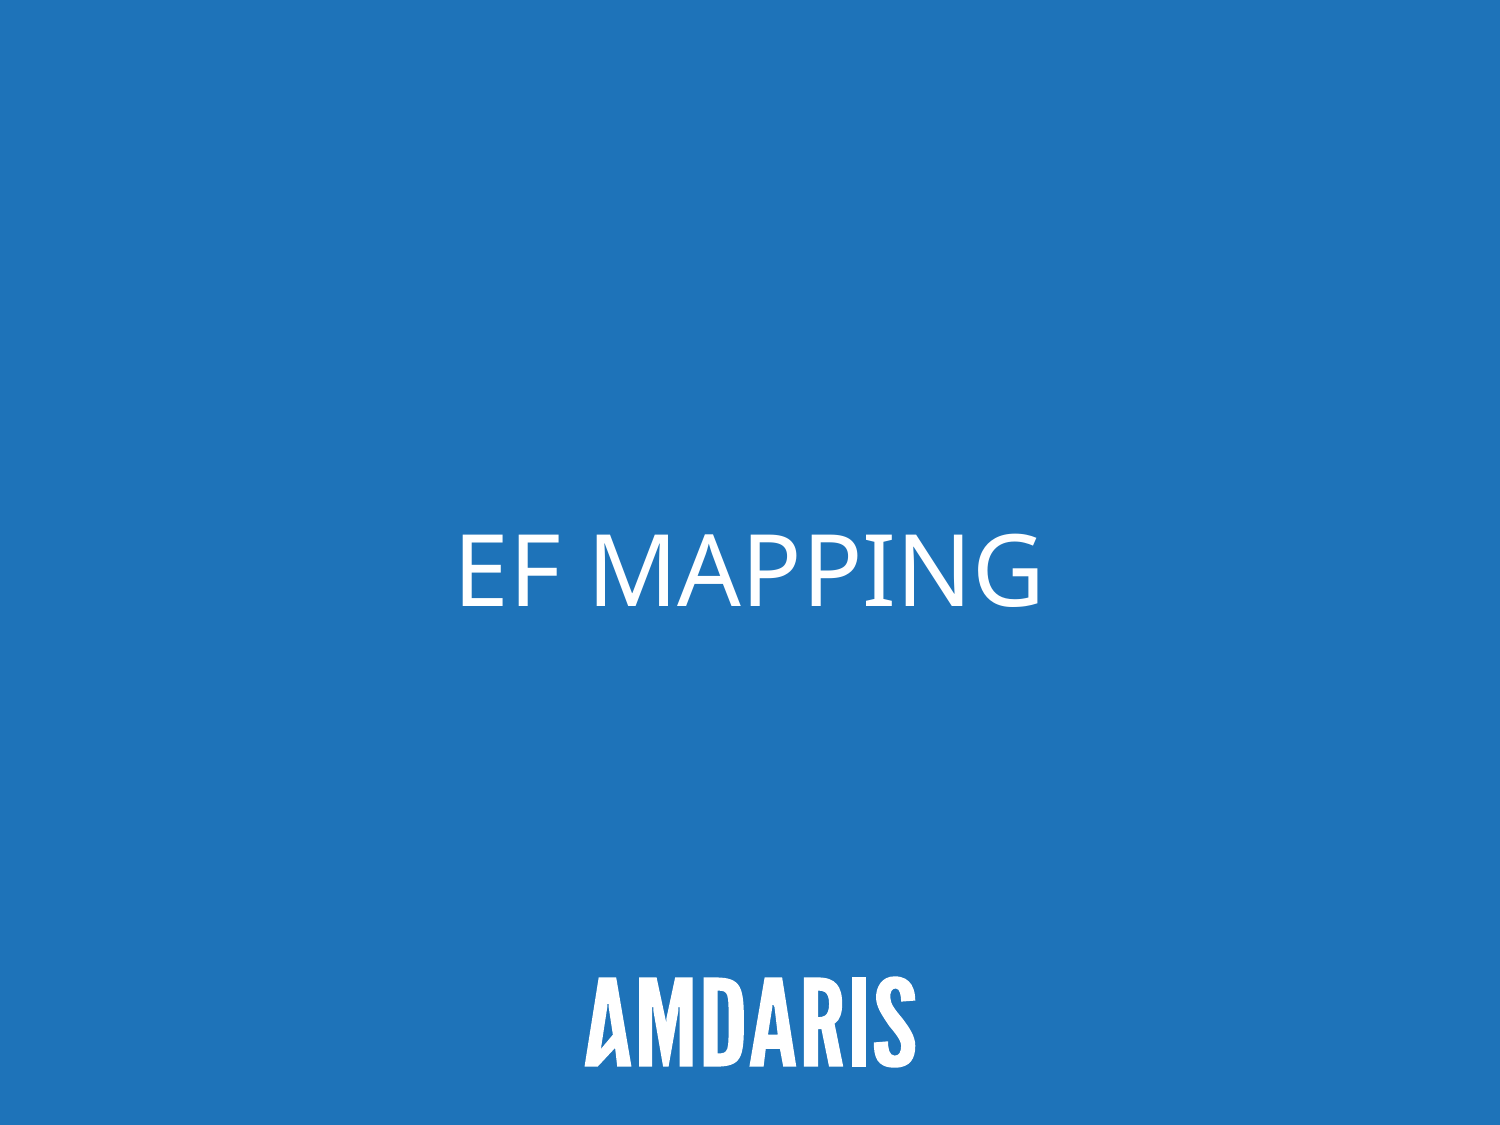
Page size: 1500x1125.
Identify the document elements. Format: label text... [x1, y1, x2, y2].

title EF Mapping [187, 462, 1313, 636]
